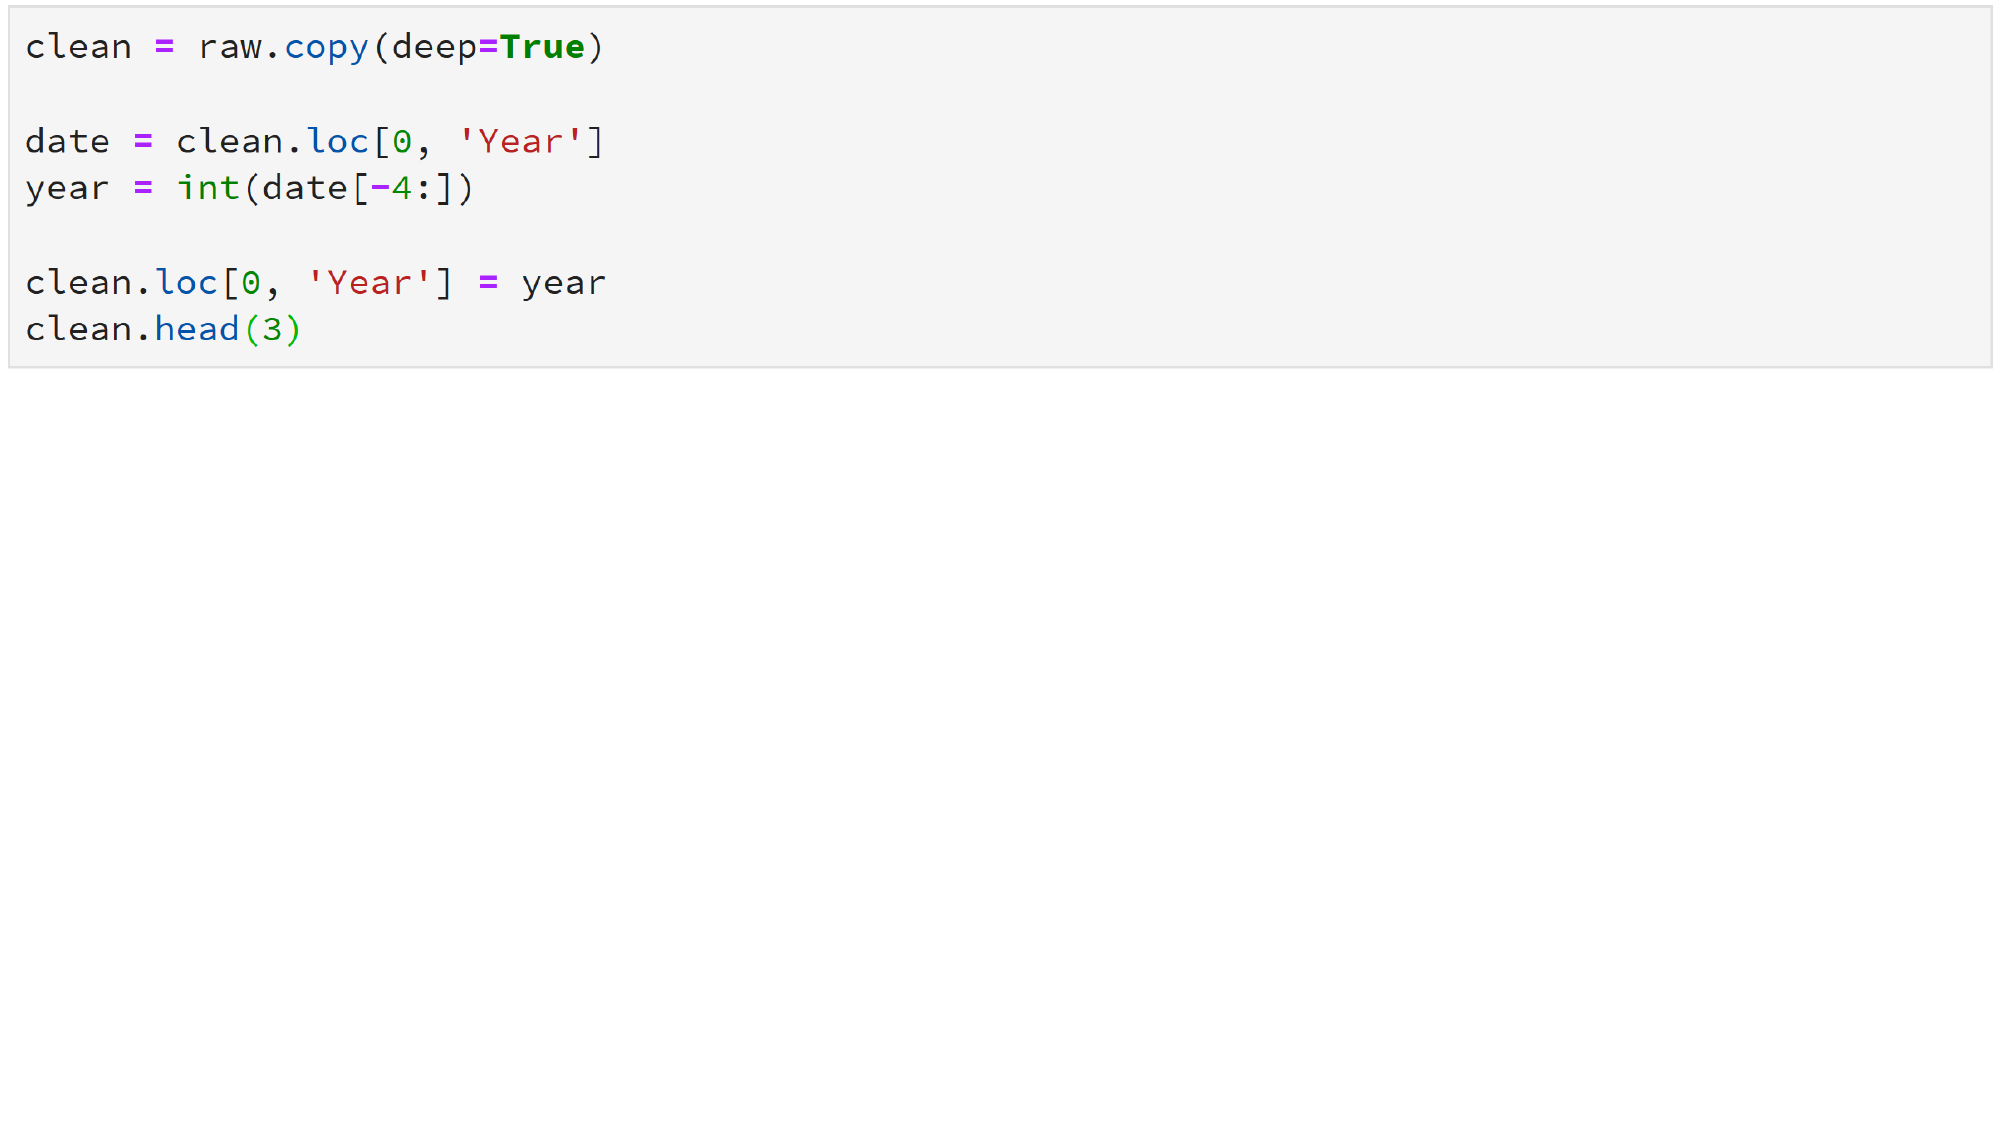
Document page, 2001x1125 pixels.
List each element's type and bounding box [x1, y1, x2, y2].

picture [0, 0, 2000, 381]
